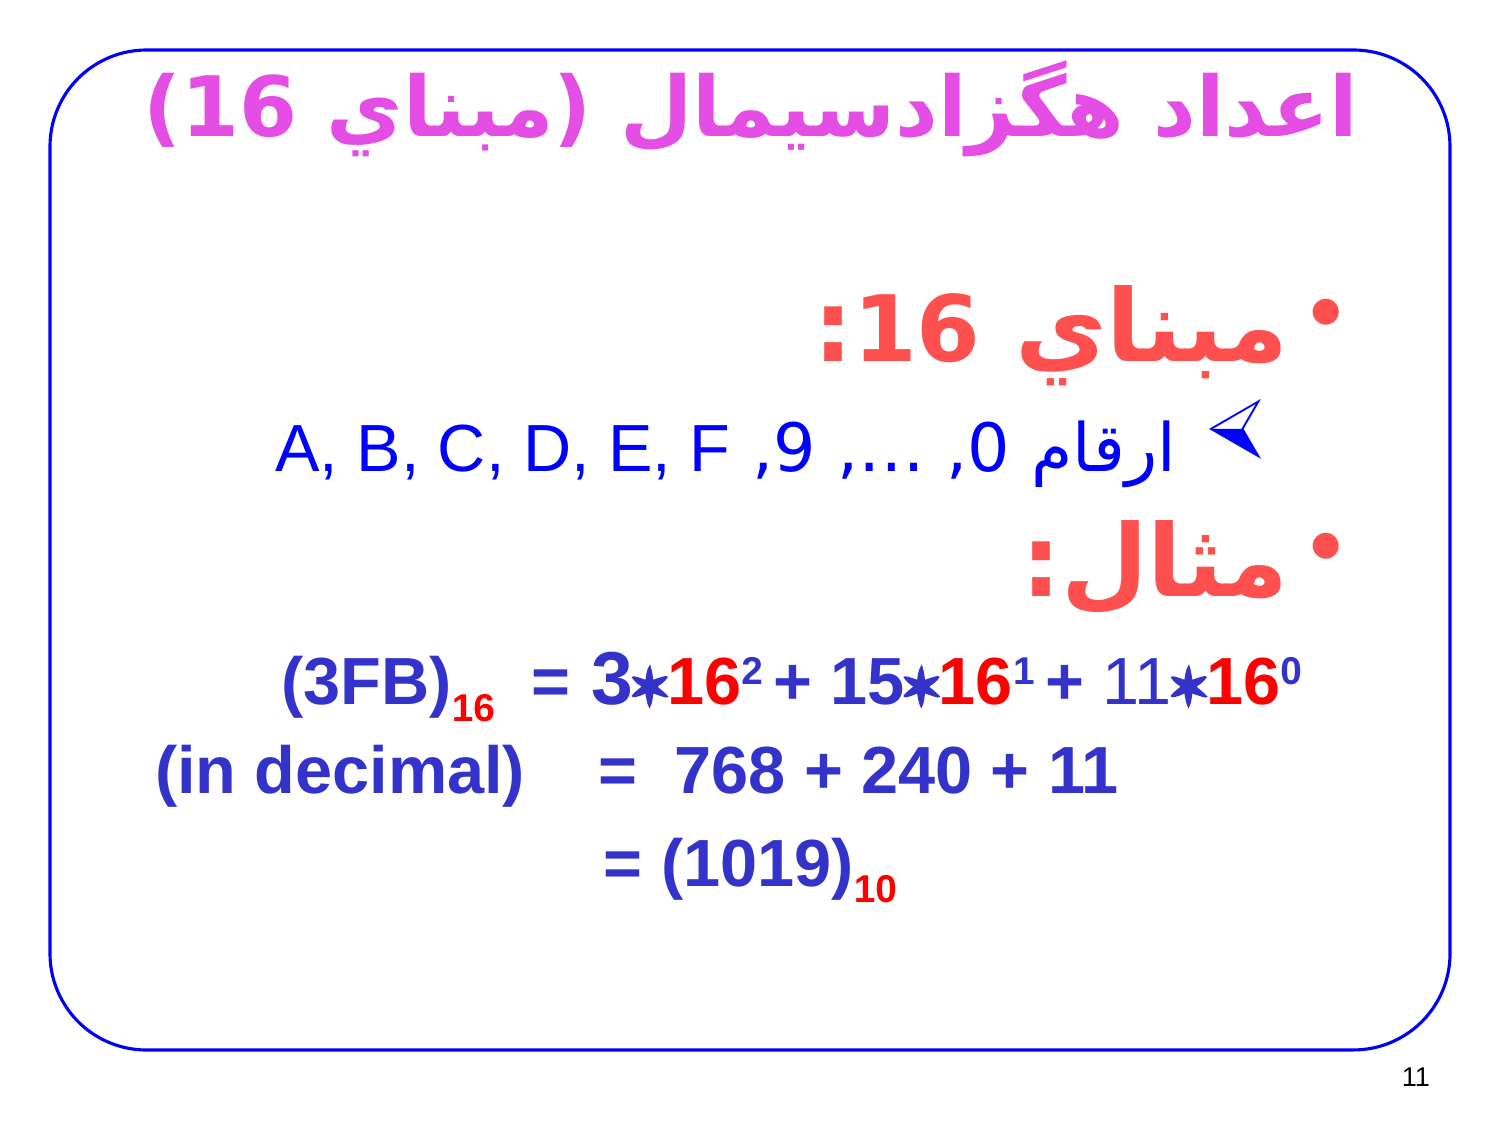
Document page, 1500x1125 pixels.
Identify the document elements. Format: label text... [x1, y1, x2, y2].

list مبناي 16: ارقام 0, …, 9, A, B, C, D, E, F مثال: (3FB)16 = 3162 + 15161 + 11160 (in decimal) = 768 + 240 + 11 = (1019)10 [138, 267, 1362, 1010]
title اعداد هگزادسيمال (مبناي 16) [113, 66, 1389, 140]
slide_number 11 [1351, 1047, 1444, 1104]
